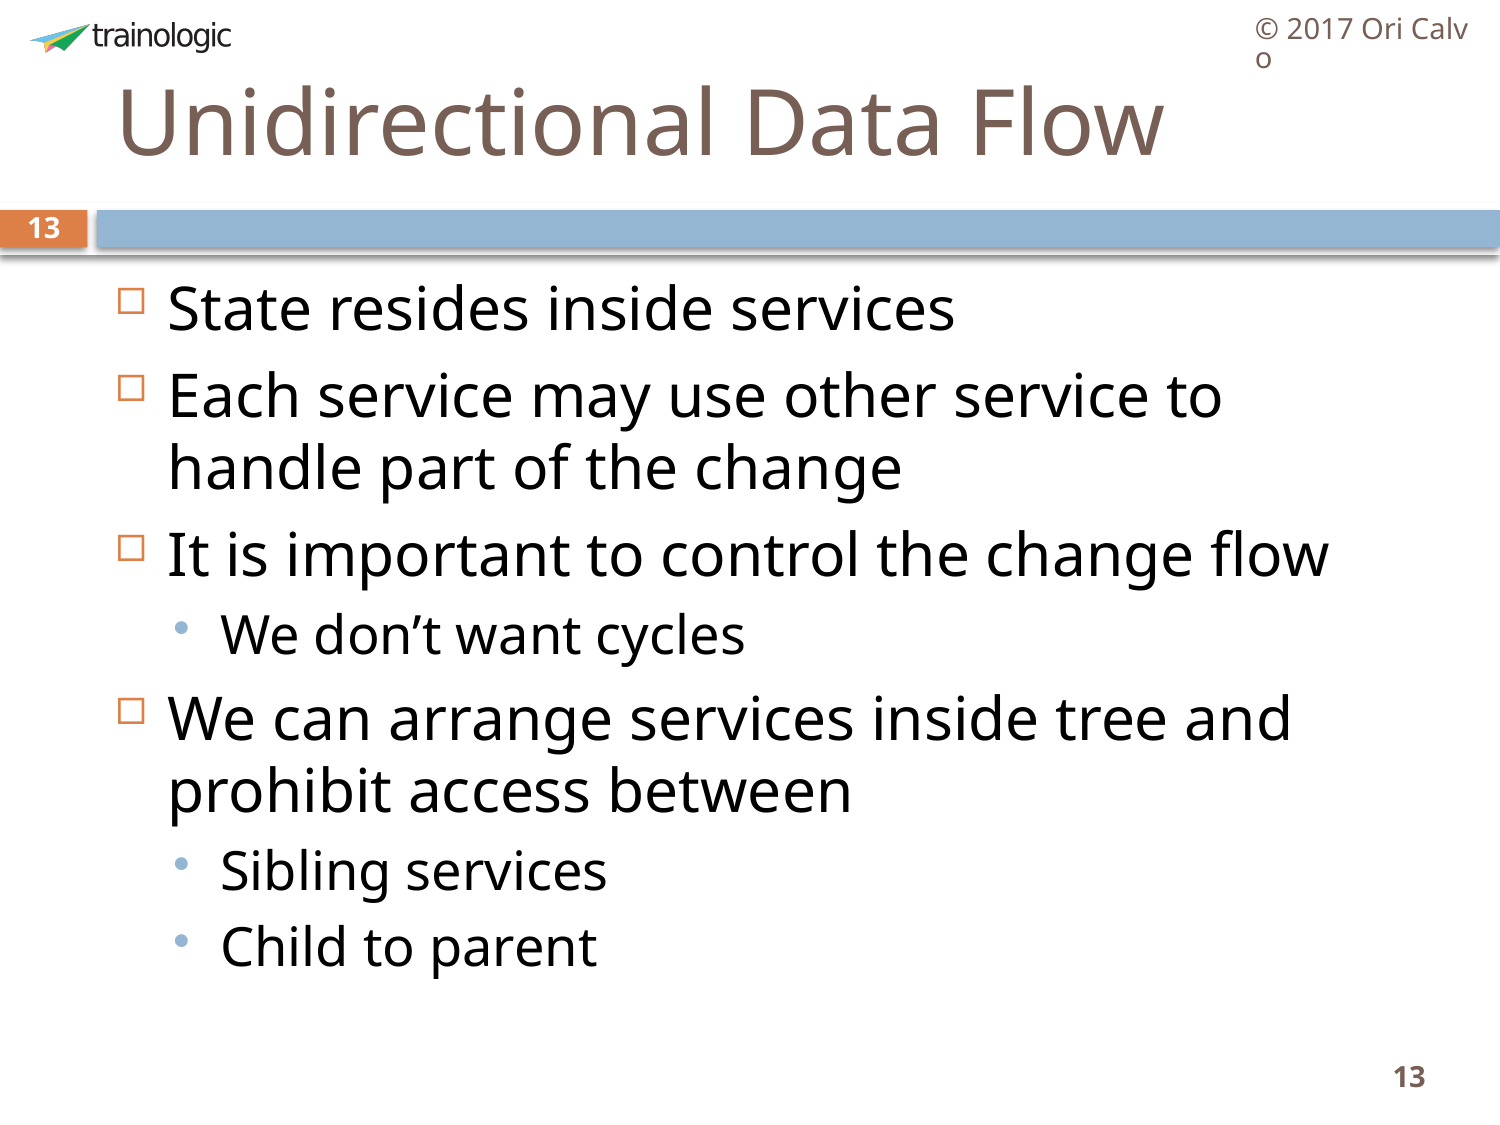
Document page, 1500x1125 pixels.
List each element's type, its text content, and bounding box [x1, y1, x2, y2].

list State resides inside services Each service may use other service to handle part of the change It is important to control the change flow We don’t want cycles We can arrange services inside tree and prohibit access between Sibling services Child to parent [100, 262, 1438, 1000]
slide_number 13 [0, 208, 88, 249]
title Unidirectional Data Flow [100, 37, 1438, 200]
picture [29, 22, 231, 53]
footer © 2017 Ori Calvo [1240, 0, 1500, 60]
